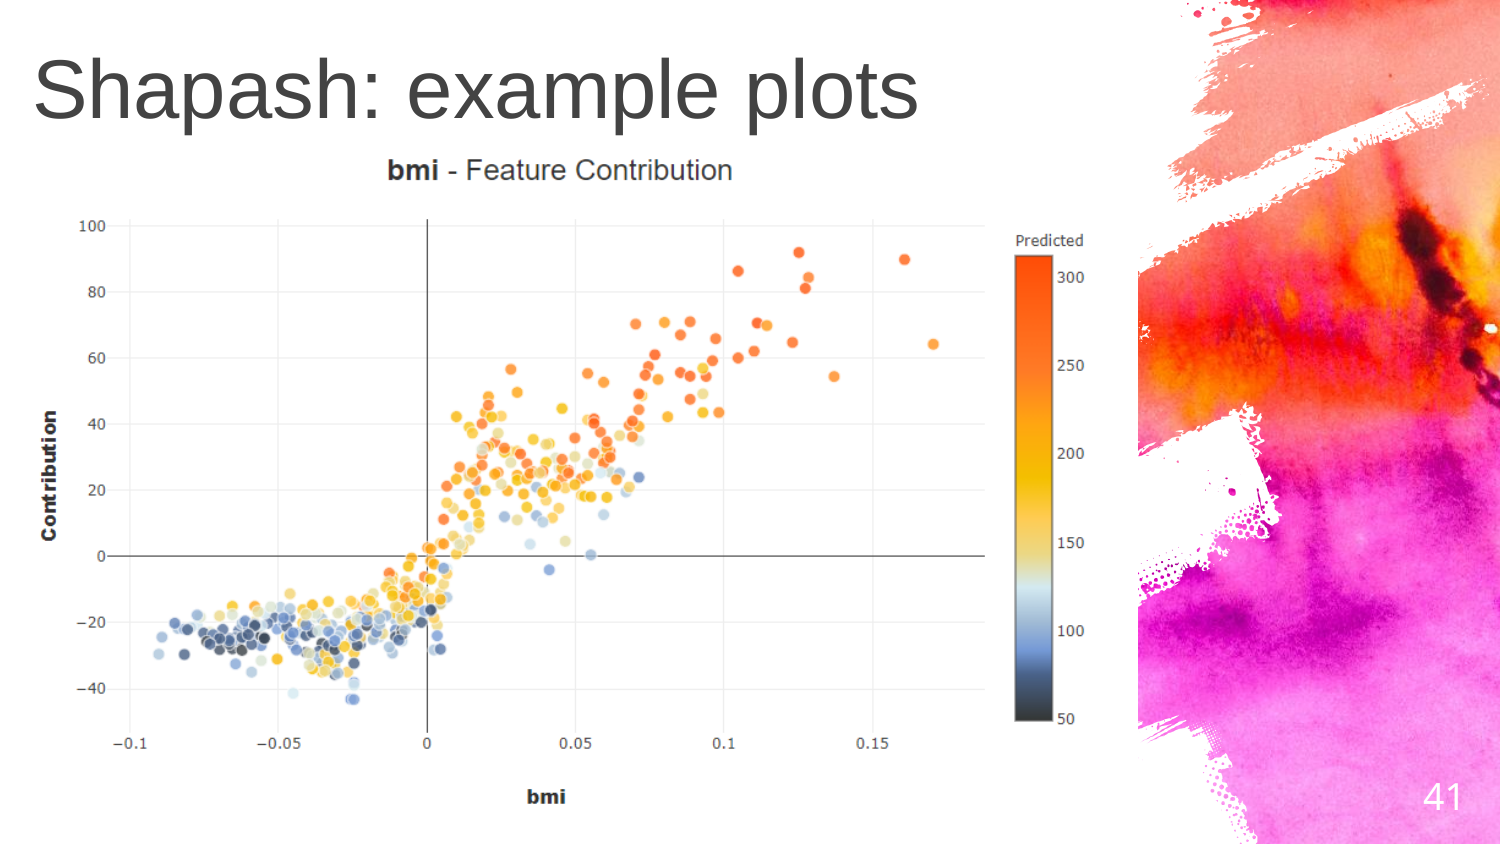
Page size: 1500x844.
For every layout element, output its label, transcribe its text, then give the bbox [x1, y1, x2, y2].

picture [0, 0, 1500, 844]
title Shapash: example plots [17, 9, 1250, 151]
slide_number 41 [1391, 766, 1482, 832]
